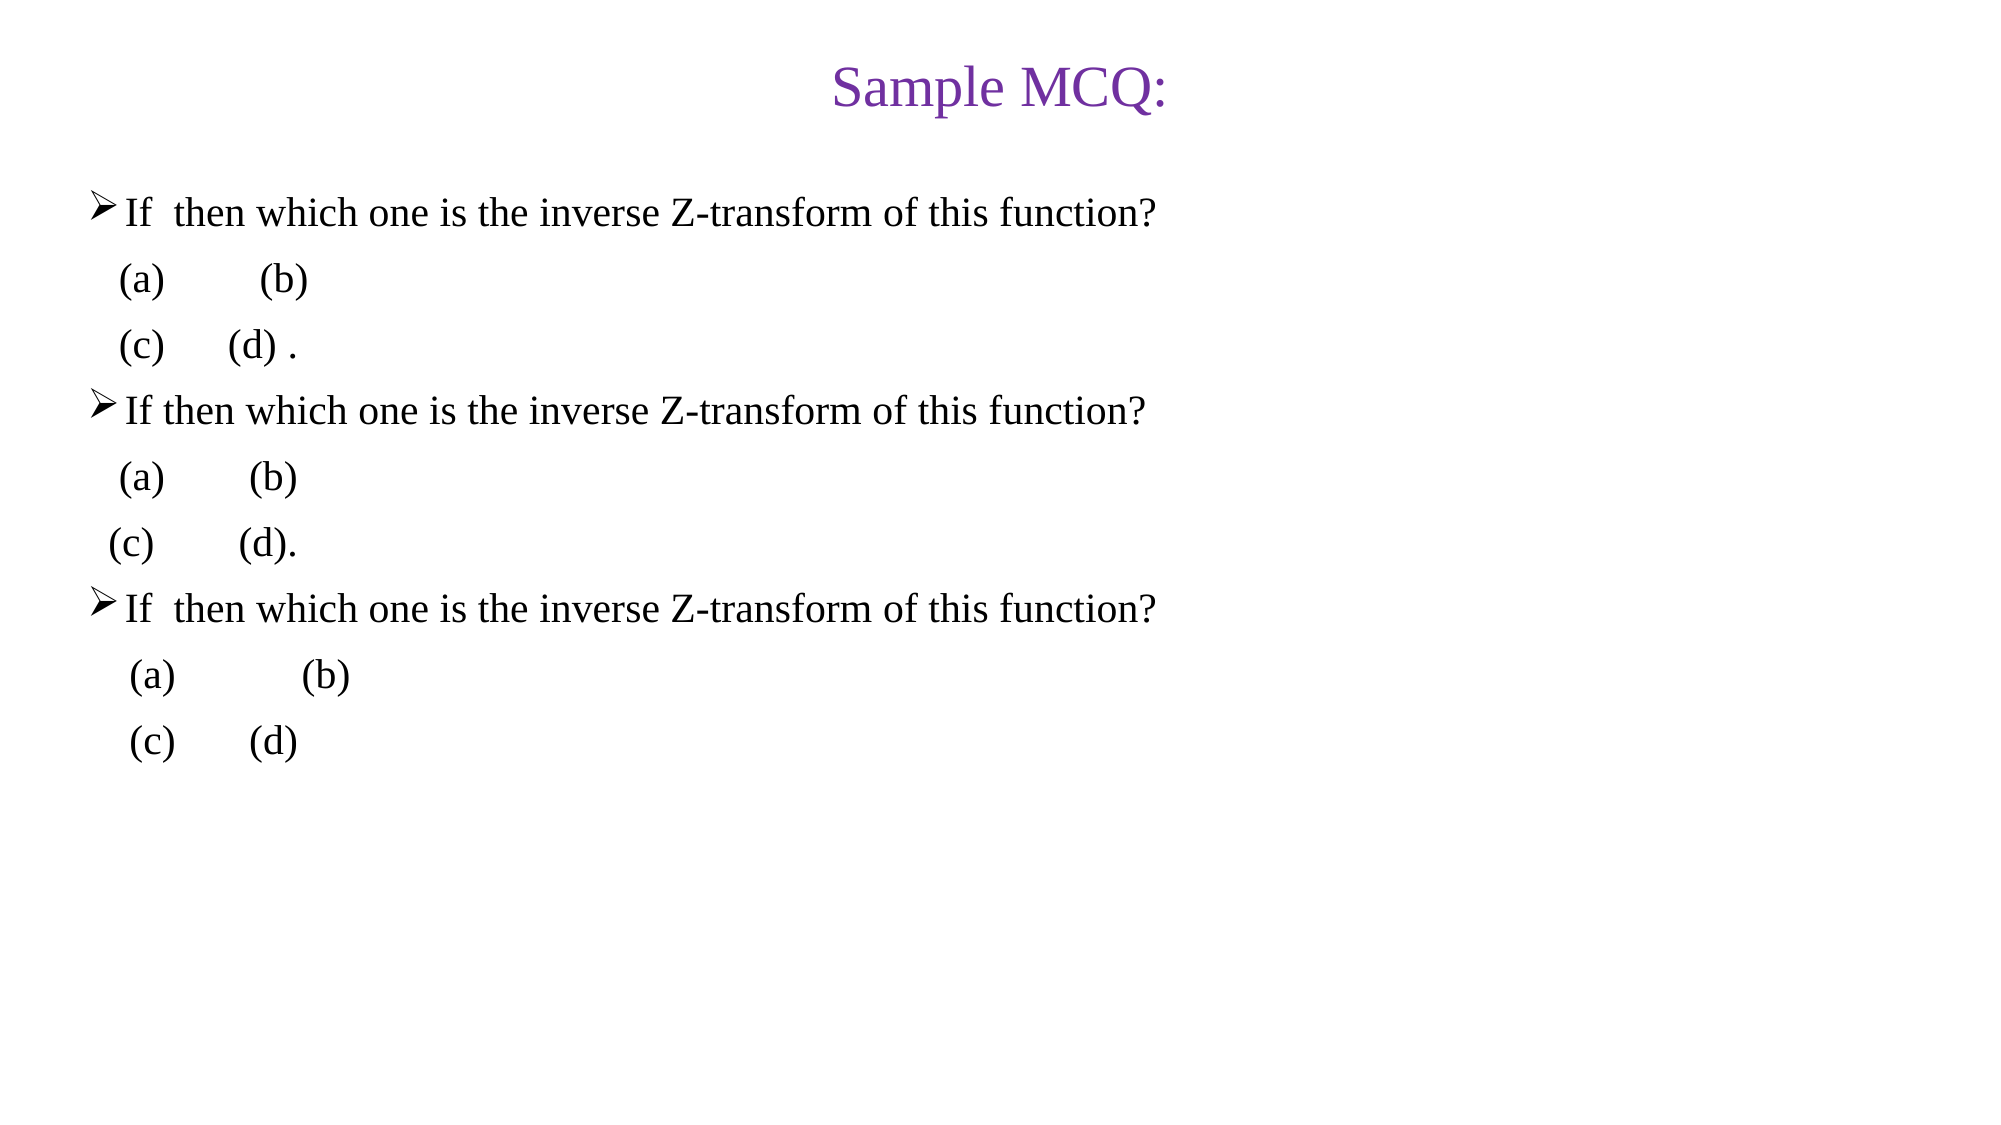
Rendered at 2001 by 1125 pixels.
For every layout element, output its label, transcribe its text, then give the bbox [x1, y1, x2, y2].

title Sample MCQ: [137, 29, 1863, 146]
